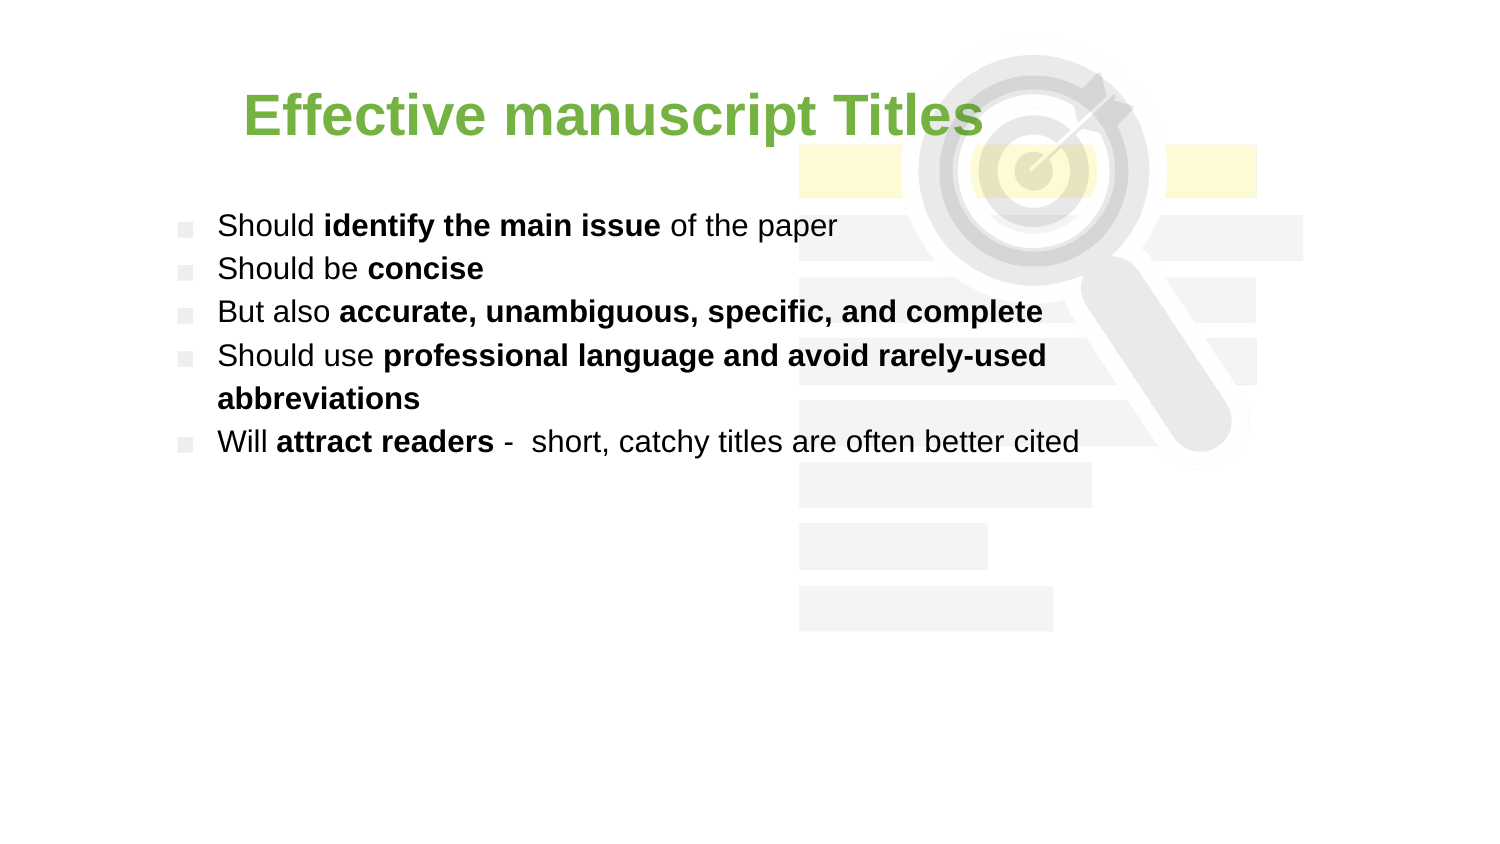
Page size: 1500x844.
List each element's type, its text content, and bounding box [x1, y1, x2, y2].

picture [798, 0, 1313, 713]
title Effective manuscript Titles [229, 86, 793, 139]
list Should identify the main issue of the paper Should be concise But also accurate, unambiguous, specific, and complete Should use professional language and avoid rarely-used abbreviations Will attract readers - short, catchy titles are often better cited [160, 185, 793, 550]
